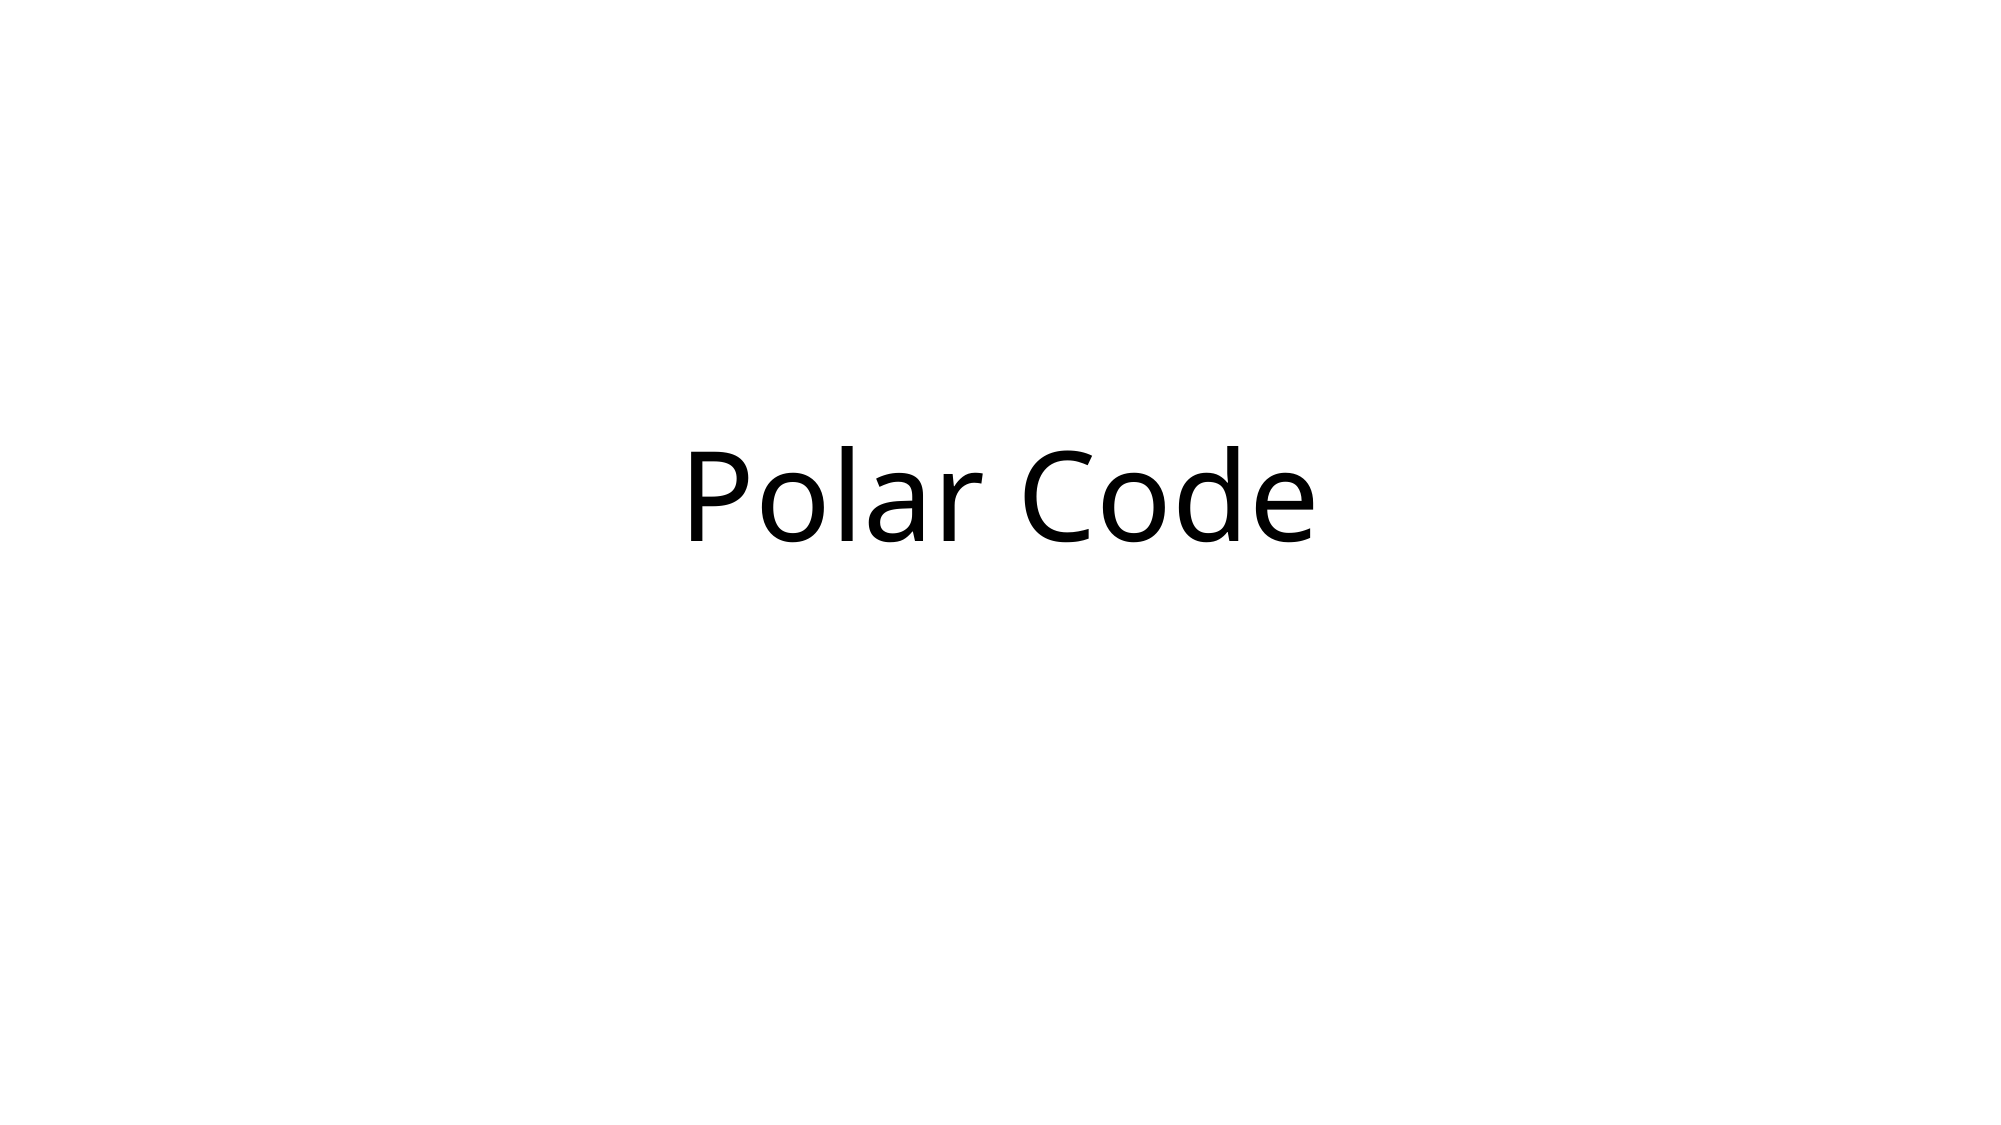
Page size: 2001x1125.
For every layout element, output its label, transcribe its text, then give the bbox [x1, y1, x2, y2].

title Polar Code [249, 184, 1750, 576]
